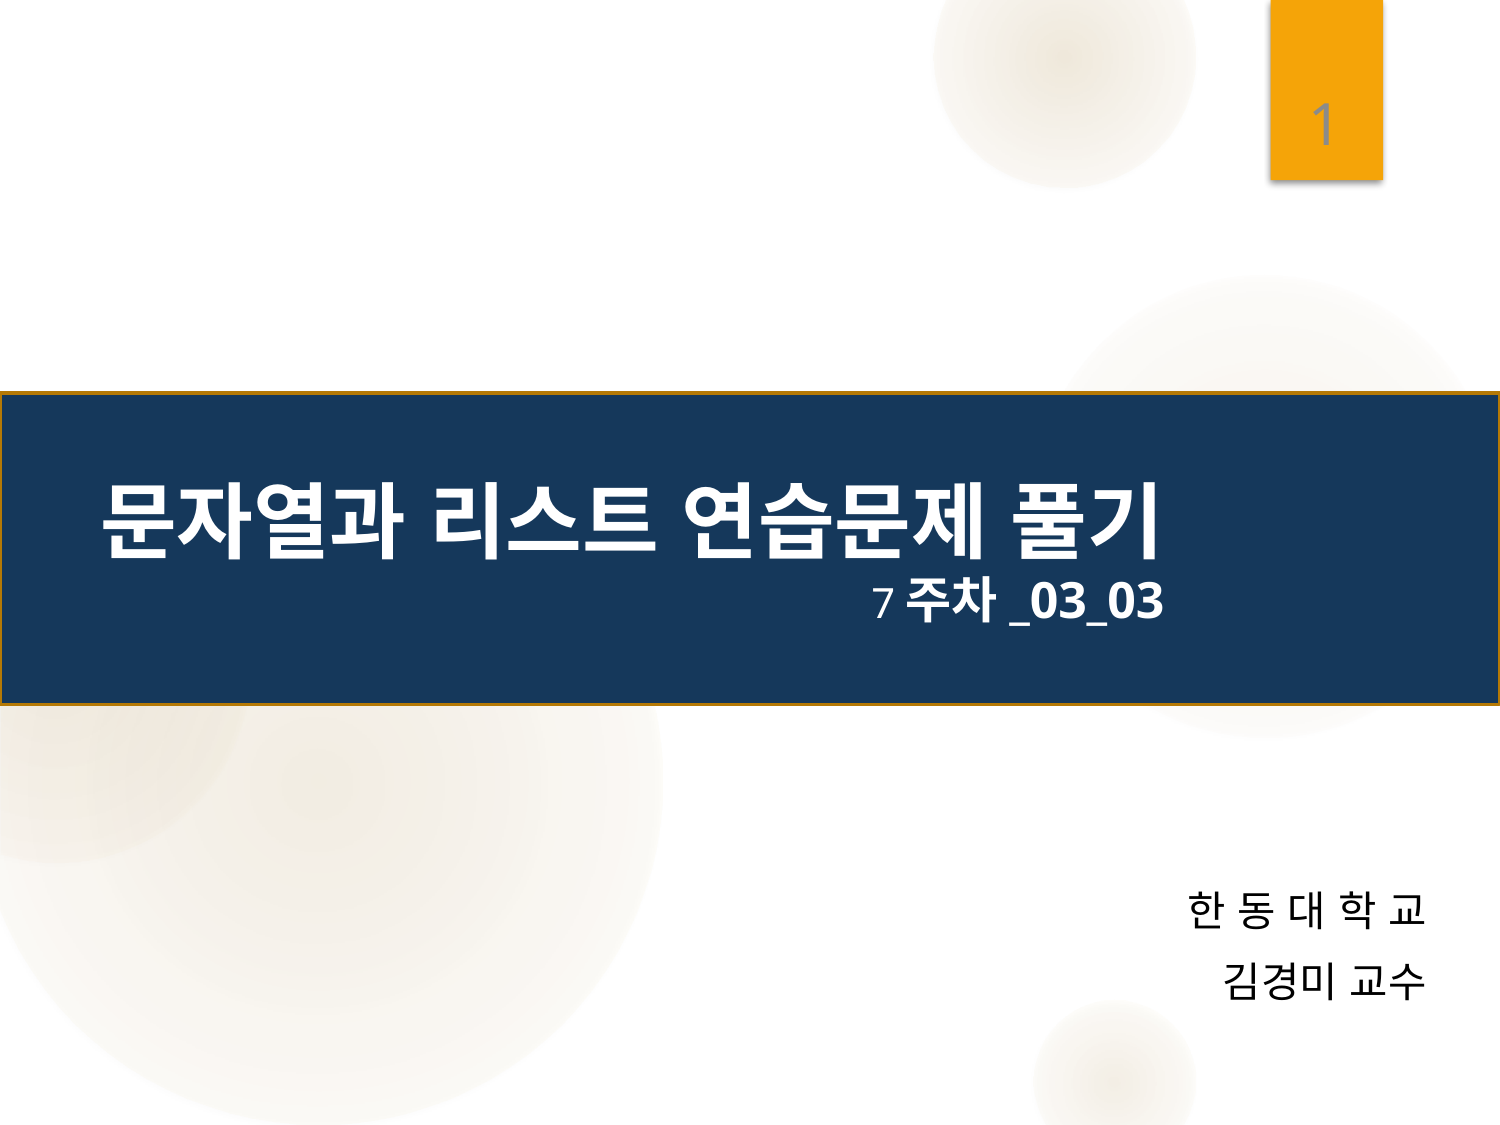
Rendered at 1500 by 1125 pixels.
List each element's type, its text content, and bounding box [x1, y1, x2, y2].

text_box [0, 391, 1500, 706]
subtitle 한 동 대 학 교 김경미 교수 [979, 789, 1443, 1014]
slide_number 1 [1273, 48, 1378, 175]
title 문자열과 리스트 연습문제 풀기 7주차_03_03 [0, 436, 1180, 661]
